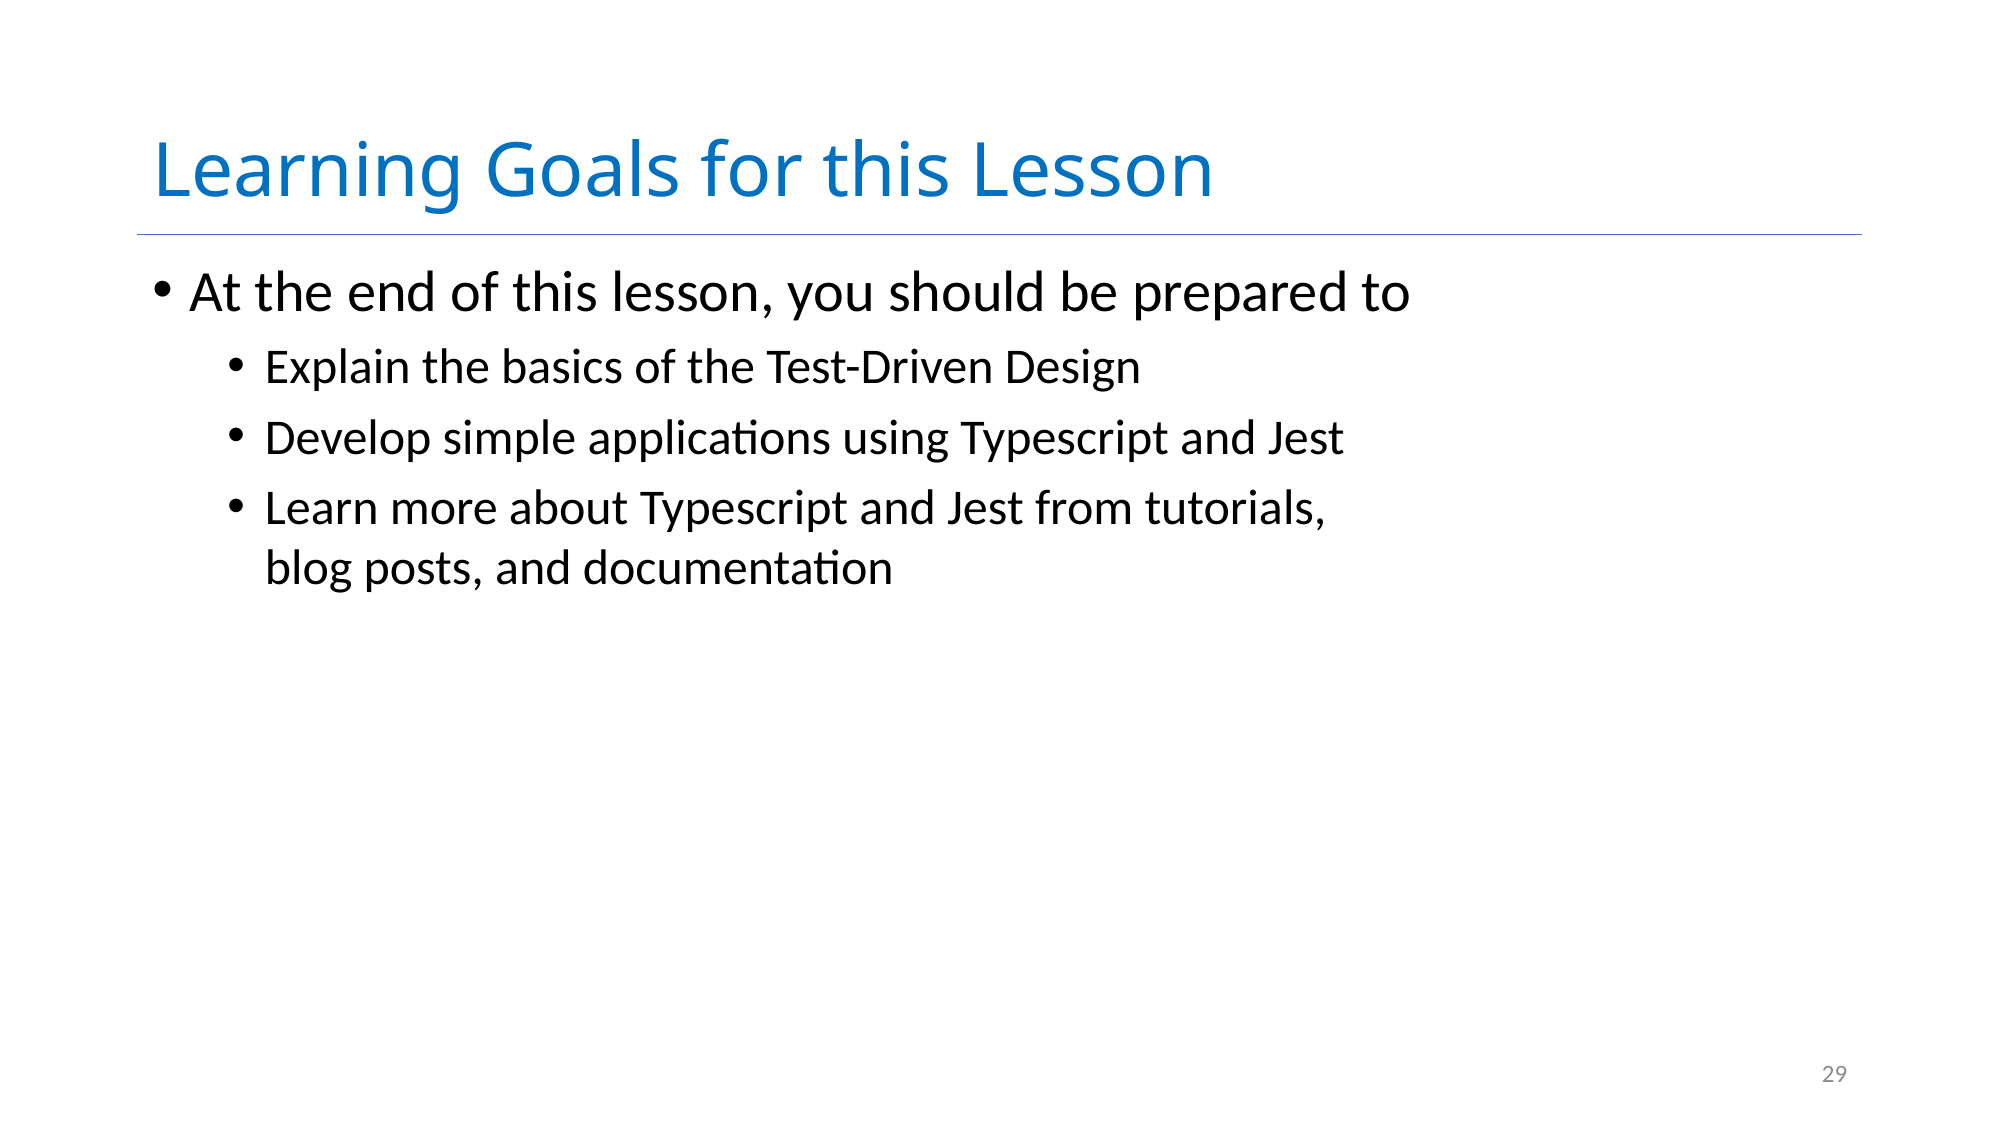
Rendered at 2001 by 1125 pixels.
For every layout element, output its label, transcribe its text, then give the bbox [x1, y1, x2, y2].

list At the end of this lesson, you should be prepared to Explain the basics of the Test-Driven Design Develop simple applications using Typescript and Jest Learn more about Typescript and Jest from tutorials, blog posts, and documentation [137, 246, 1432, 960]
slide_number 29 [1412, 1042, 1863, 1103]
title Learning Goals for this Lesson [137, 3, 1863, 221]
